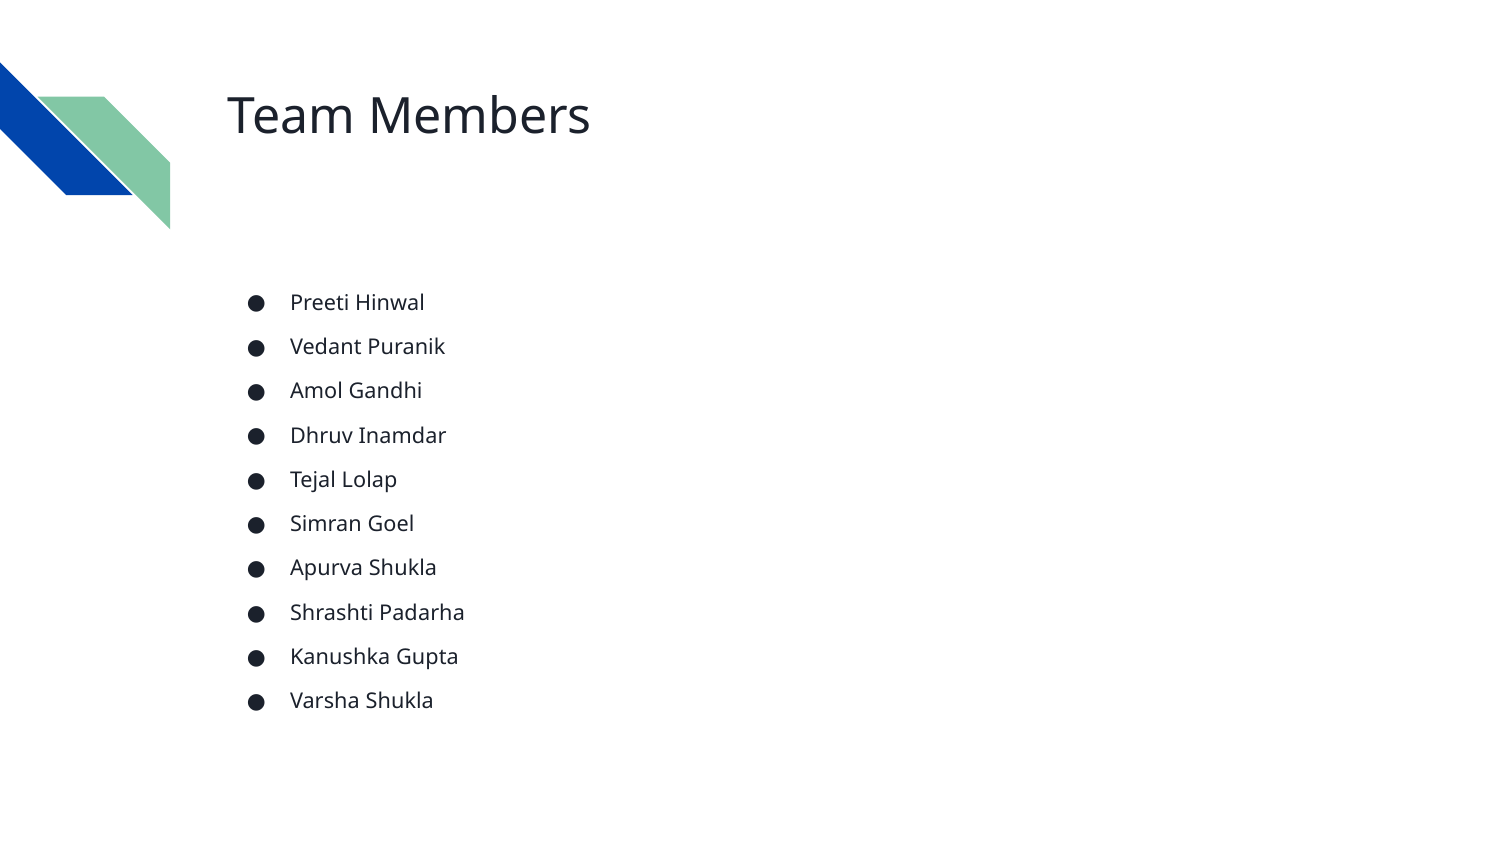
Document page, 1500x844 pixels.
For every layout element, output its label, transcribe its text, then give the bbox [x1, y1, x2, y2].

list Preeti Hinwal Vedant Puranik Amol Gandhi Dhruv Inamdar Tejal Lolap Simran Goel Apurva Shukla Shrashti Padarha Kanushka Gupta Varsha Shukla [212, 257, 1368, 735]
title Team Members [212, 64, 1368, 215]
